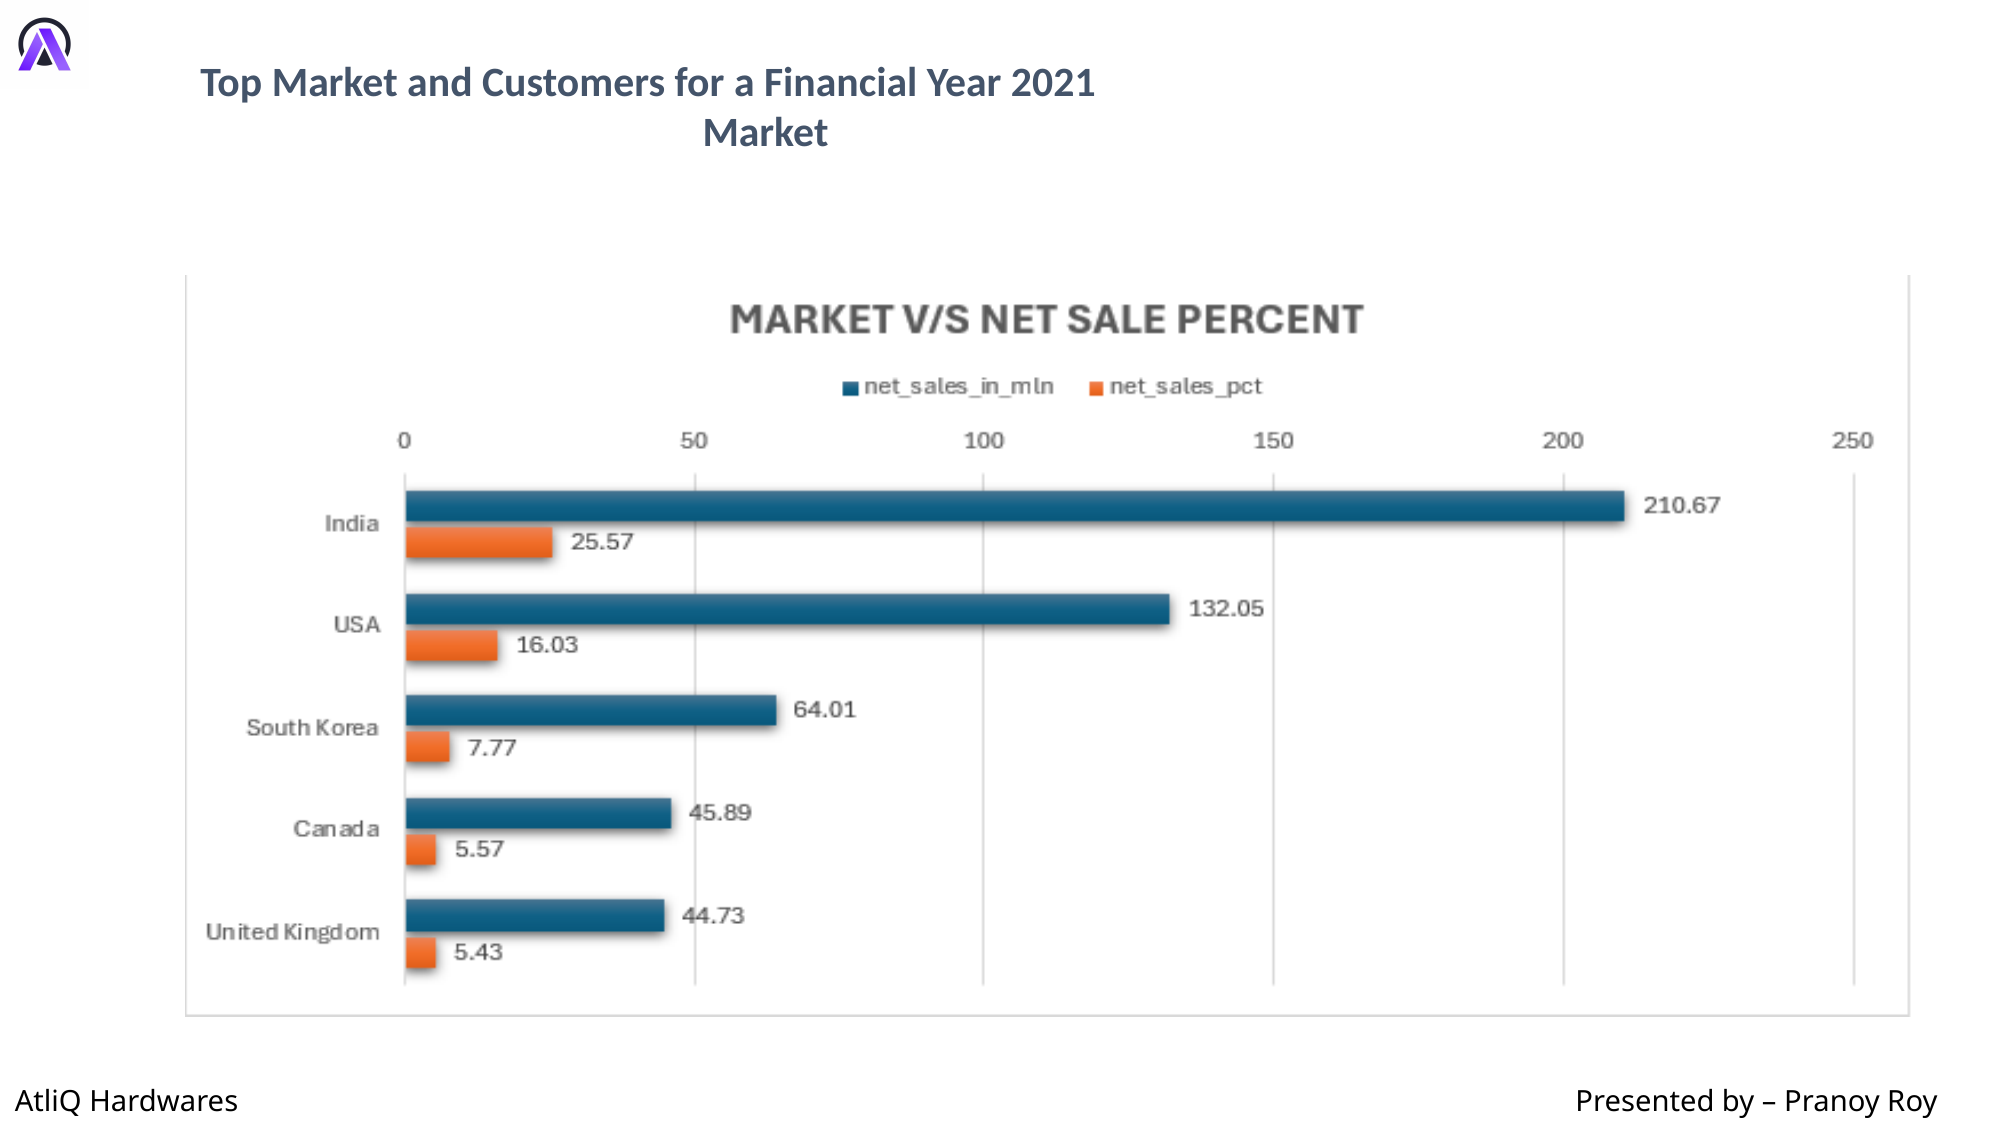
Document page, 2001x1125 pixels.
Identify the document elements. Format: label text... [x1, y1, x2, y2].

text_box Top Market and Customers for a Financial Year 2021 Market [185, 47, 1346, 162]
text_box AtliQ Hardwares [0, 1074, 366, 1125]
text_box Presented by – Pranoy Roy [1560, 1074, 2000, 1125]
picture [0, 0, 89, 89]
picture [185, 275, 1913, 1017]
